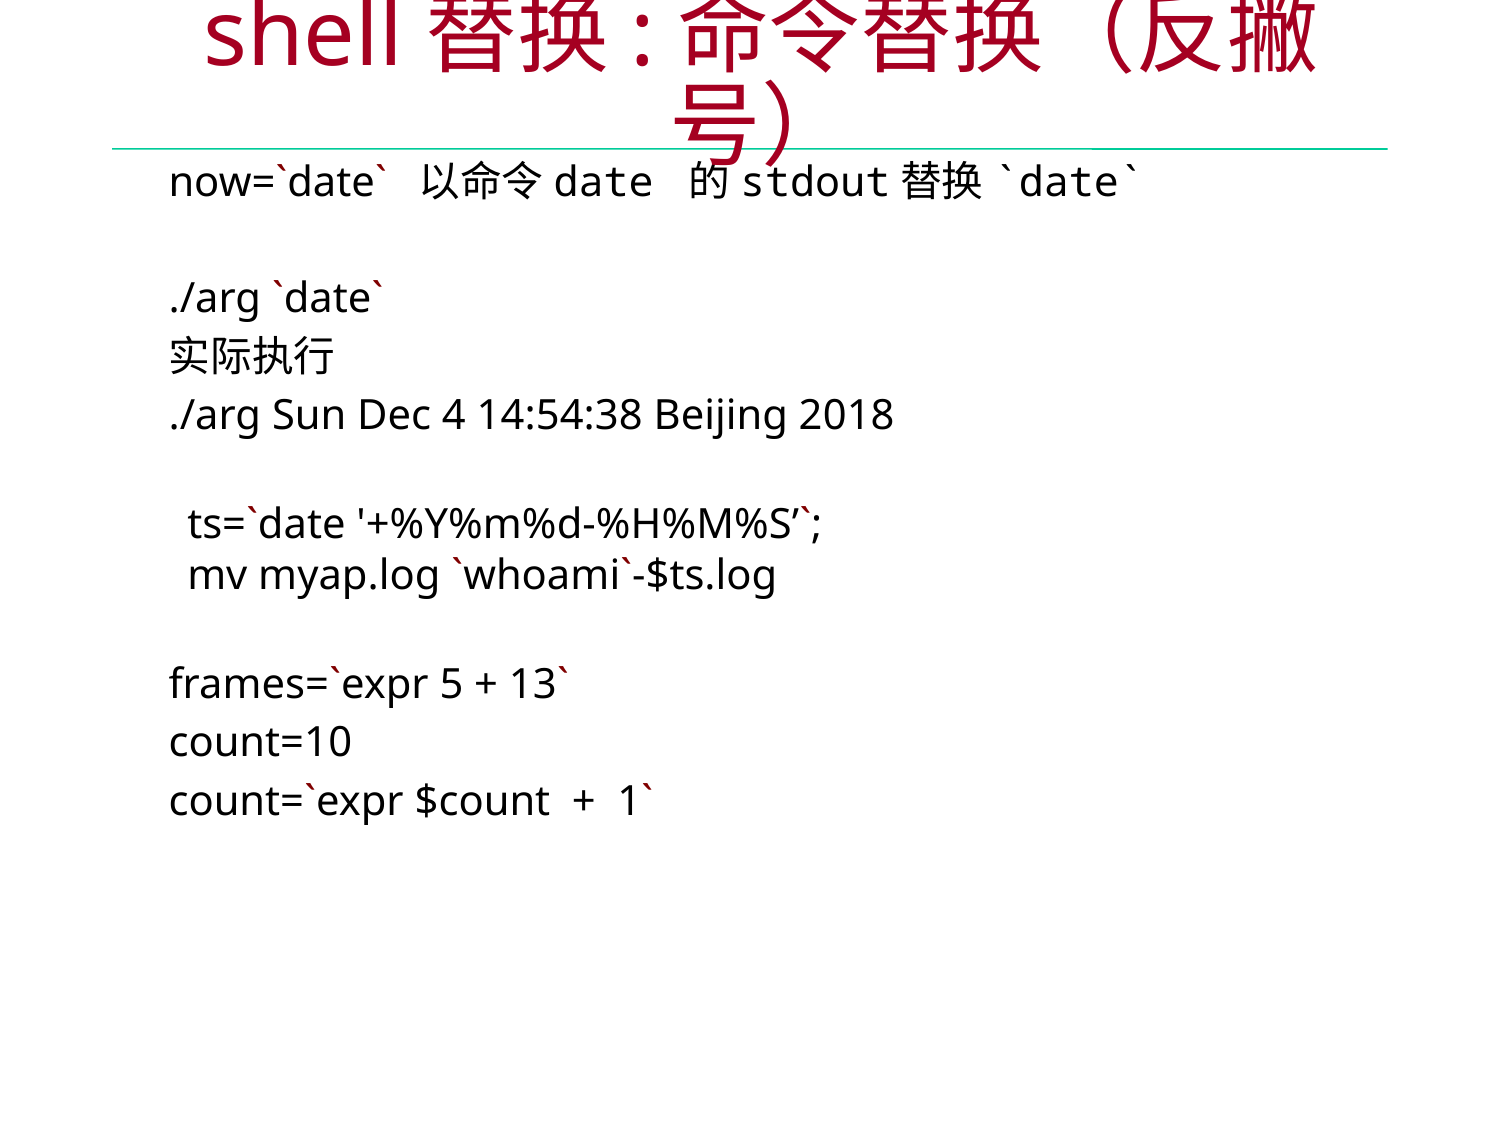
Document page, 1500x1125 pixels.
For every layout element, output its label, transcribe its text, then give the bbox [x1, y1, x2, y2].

text_box now=`date` 以命令date 的stdout替换`date` ./arg `date` 实际执行 ./arg Sun Dec 4 14:54:38 Beijing 2018 ts=`date '+%Y%m%d-%H%M%S’`; mv myap.log `whoami`-$ts.log frames=`expr 5 + 13` count=10 count=`expr $count + 1` [100, 148, 1423, 953]
text_box shell替换:命令替换（反撇号） [123, 18, 1399, 149]
